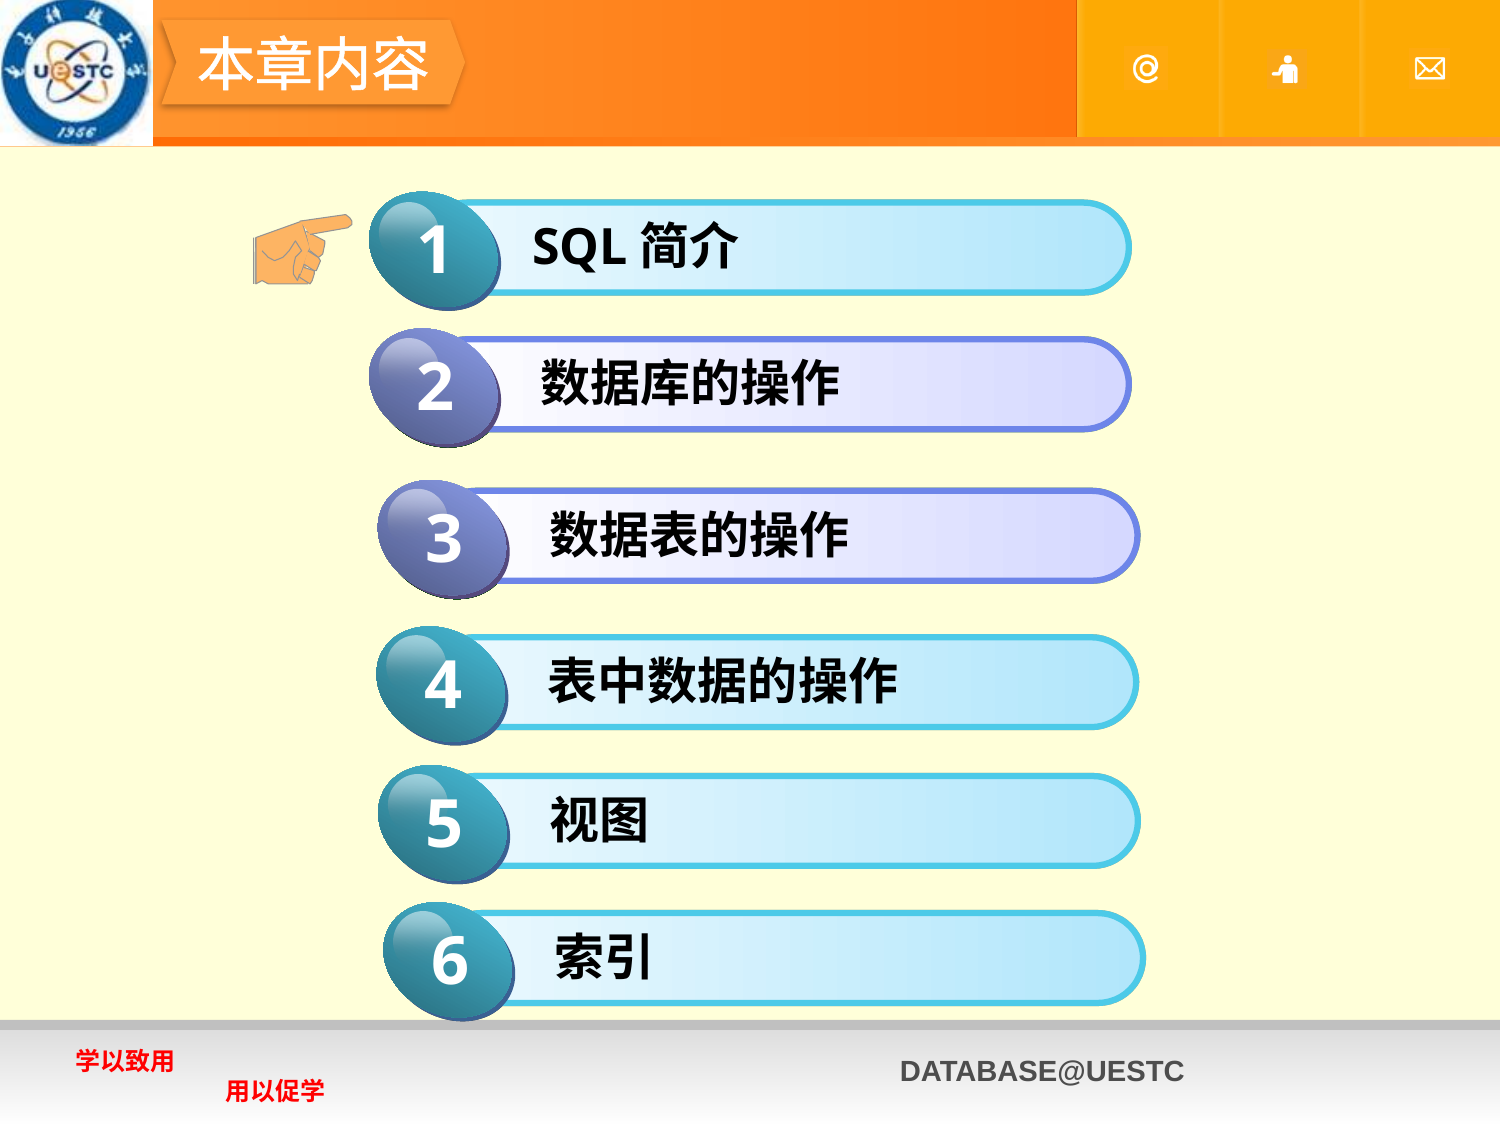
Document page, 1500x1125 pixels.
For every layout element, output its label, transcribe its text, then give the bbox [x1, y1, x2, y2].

picture [1409, 48, 1450, 89]
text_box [253, 214, 353, 285]
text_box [366, 331, 1130, 445]
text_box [373, 629, 1178, 743]
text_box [375, 768, 1180, 882]
picture [1124, 46, 1168, 90]
picture [1267, 49, 1307, 89]
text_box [374, 483, 1138, 597]
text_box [366, 194, 1130, 308]
picture [0, 0, 153, 146]
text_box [380, 905, 1185, 1019]
text_box 本章内容 [161, 19, 466, 105]
